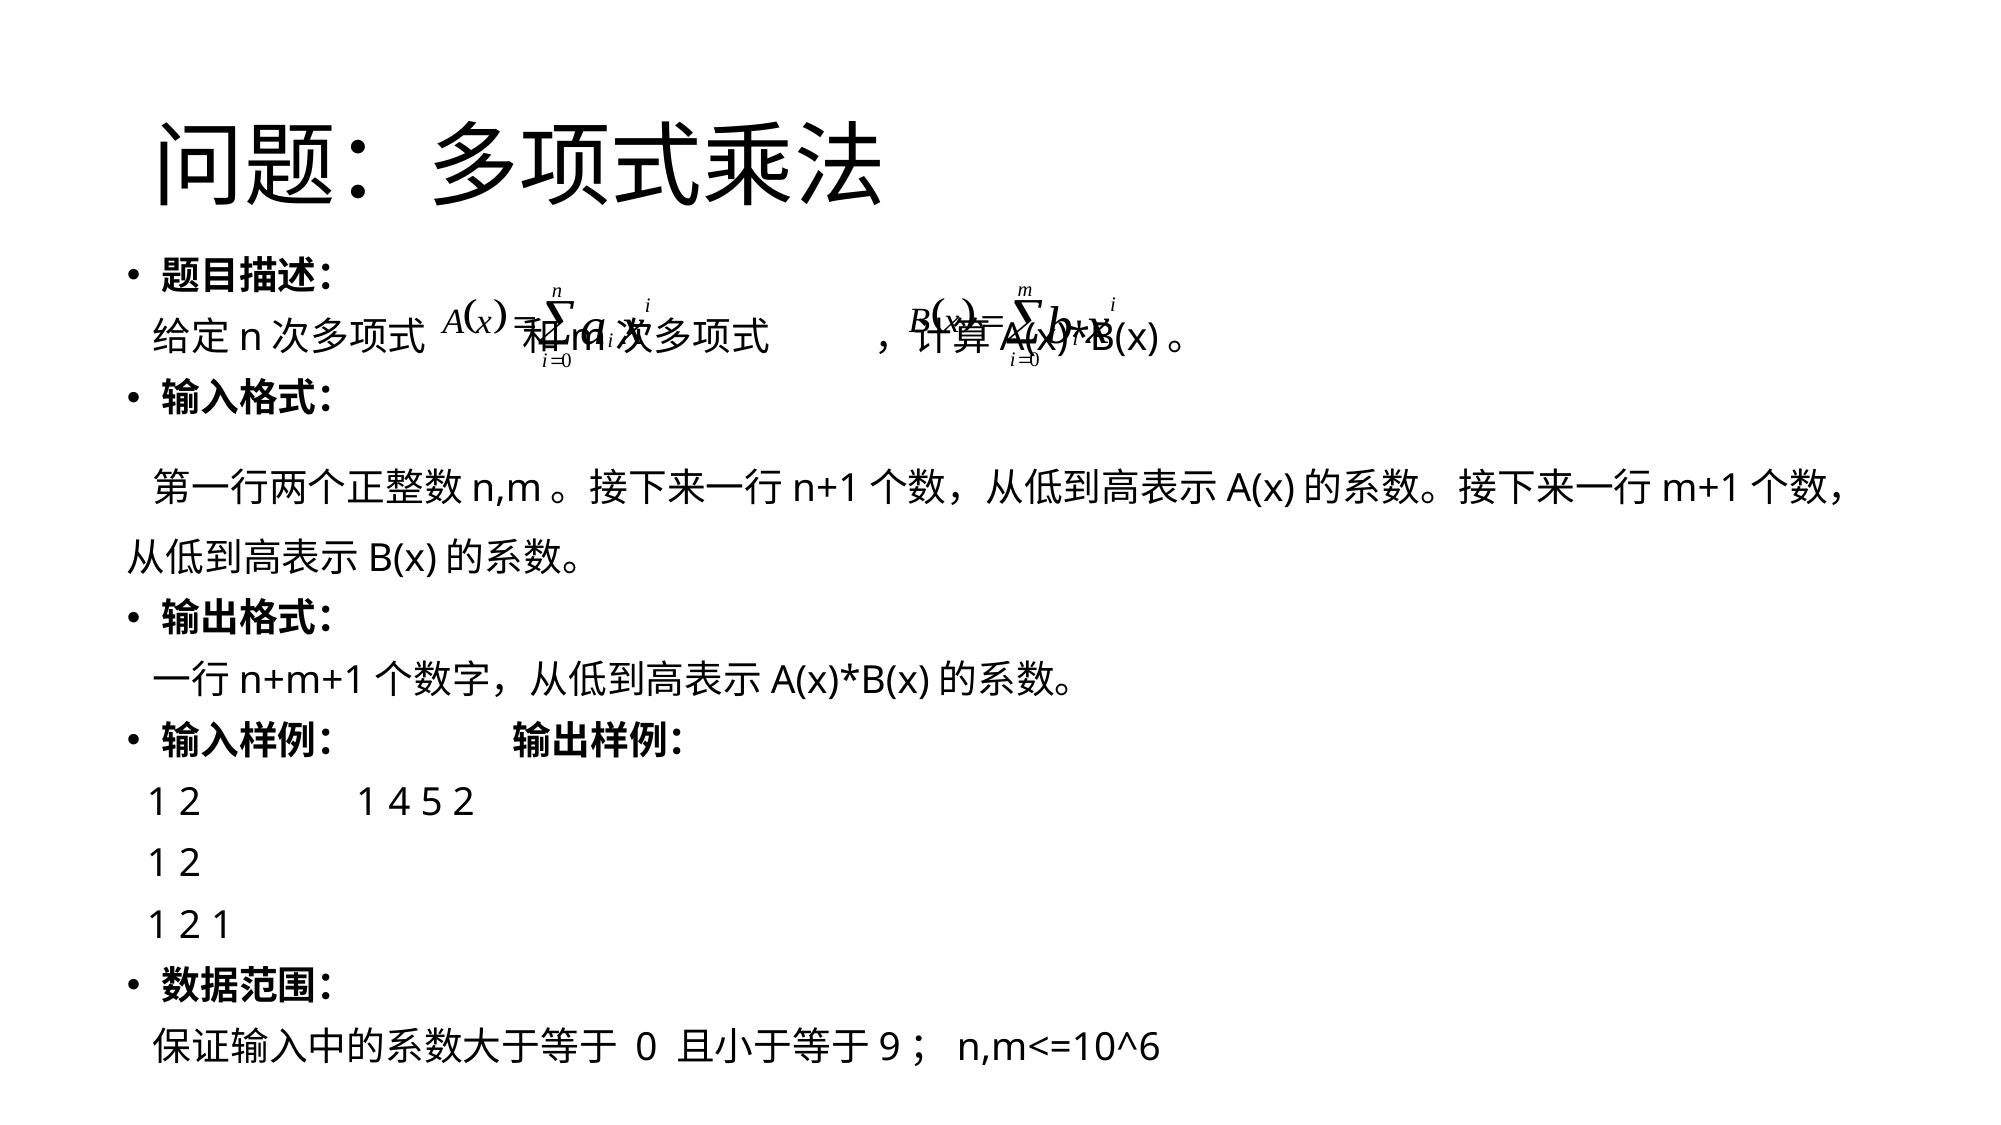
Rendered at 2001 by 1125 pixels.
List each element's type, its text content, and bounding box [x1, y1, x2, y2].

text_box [902, 273, 1124, 374]
title 问题：多项式乘法 [137, 59, 1863, 248]
list 题目描述： 给定n次多项式 和m次多项式 ，计算A(x)*B(x)。 输入格式： 第一行两个正整数n,m。接下来一行n+1个数，从低到高表示A(x)的系数。接下来一行m+1个数，从低到高表示B(x)的系数。 输出格式： 一行n+m+1个数字，从低到高表示A(x)*B(x)的系数。 输入样例： 输出样例： 1 2 1 4 5 2 1 2 1 2 1 数据范围： 保证输入中的系数大于等于 0 且小于等于9；n,m<=10^6 [111, 248, 1899, 1080]
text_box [434, 274, 659, 375]
